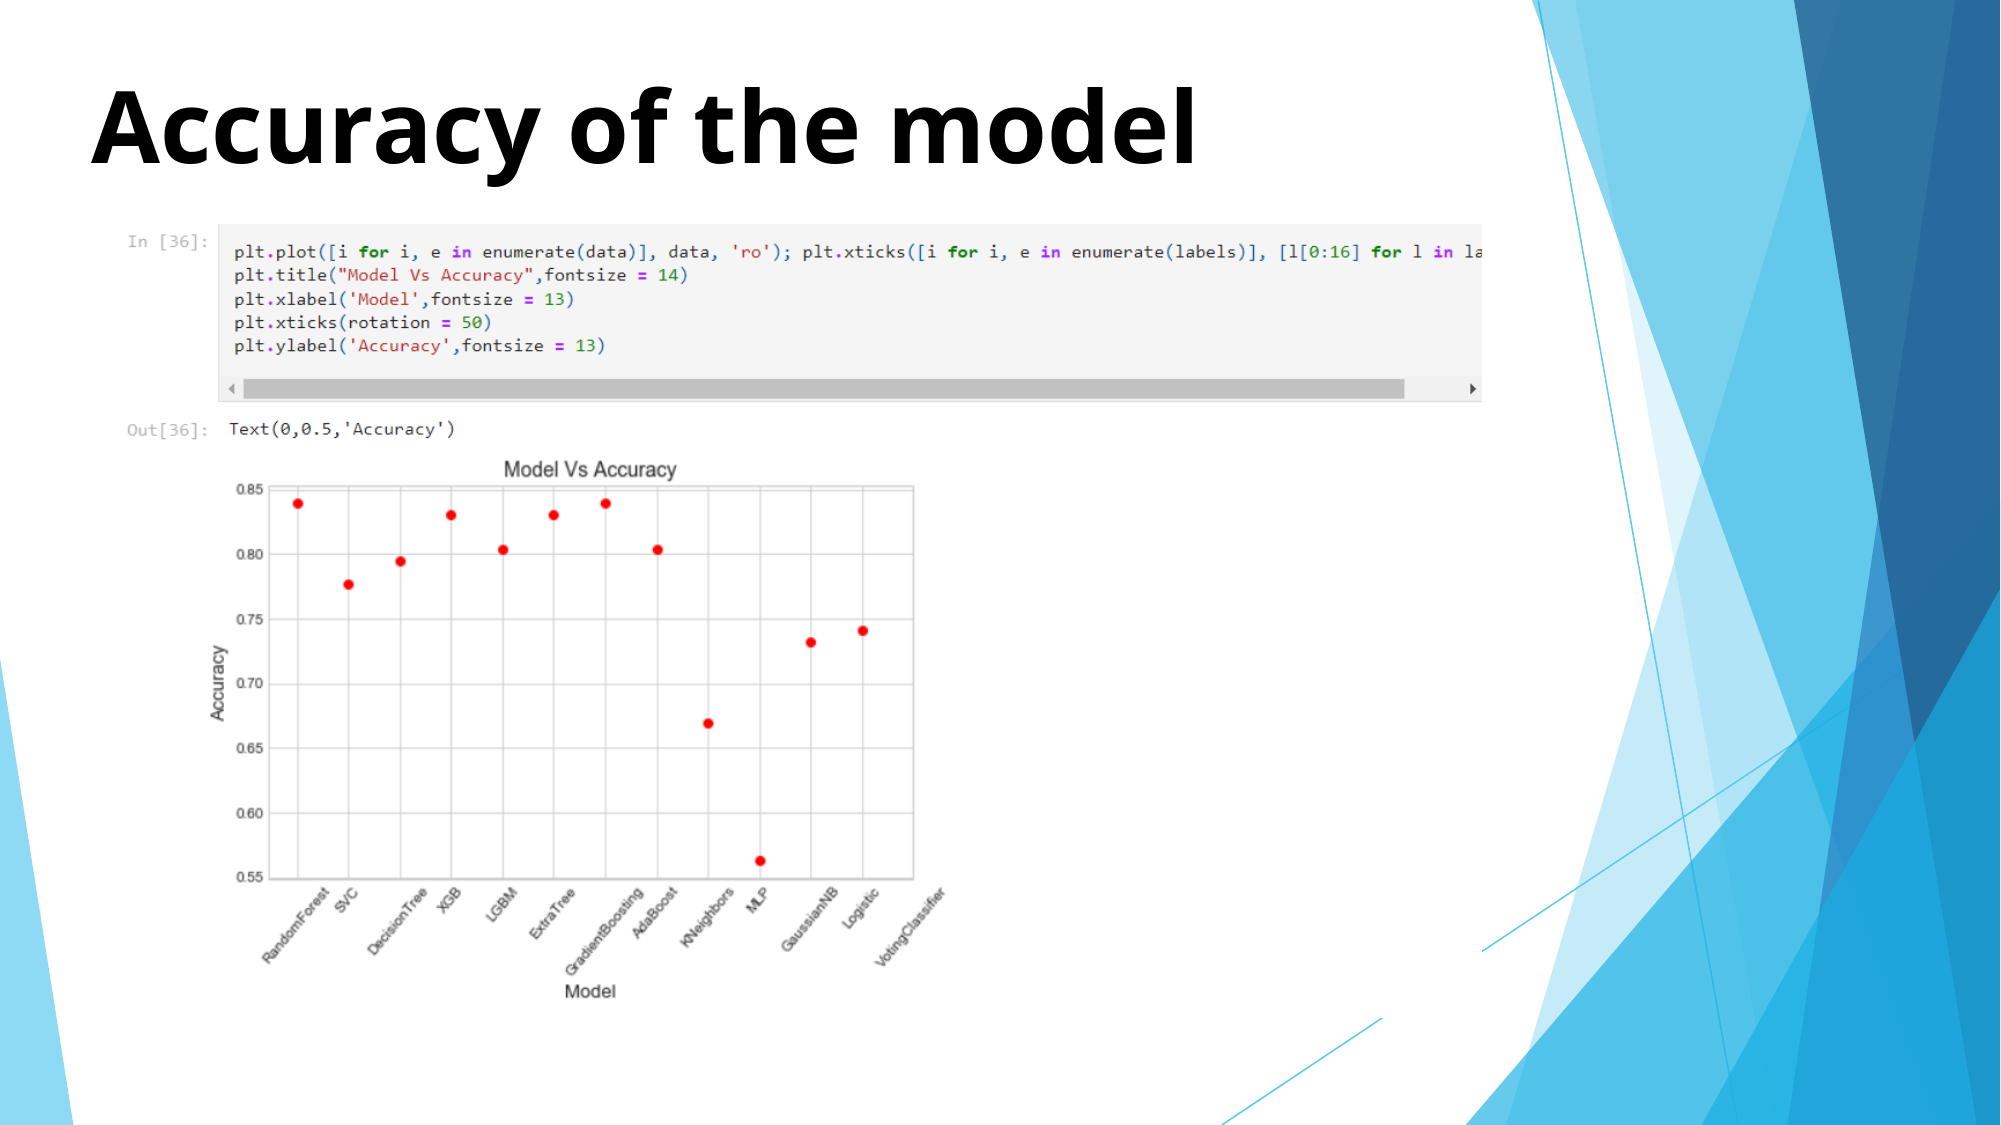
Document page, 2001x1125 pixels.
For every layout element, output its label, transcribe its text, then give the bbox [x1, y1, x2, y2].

title Accuracy of the model [91, 63, 1694, 185]
picture [91, 224, 1482, 1018]
